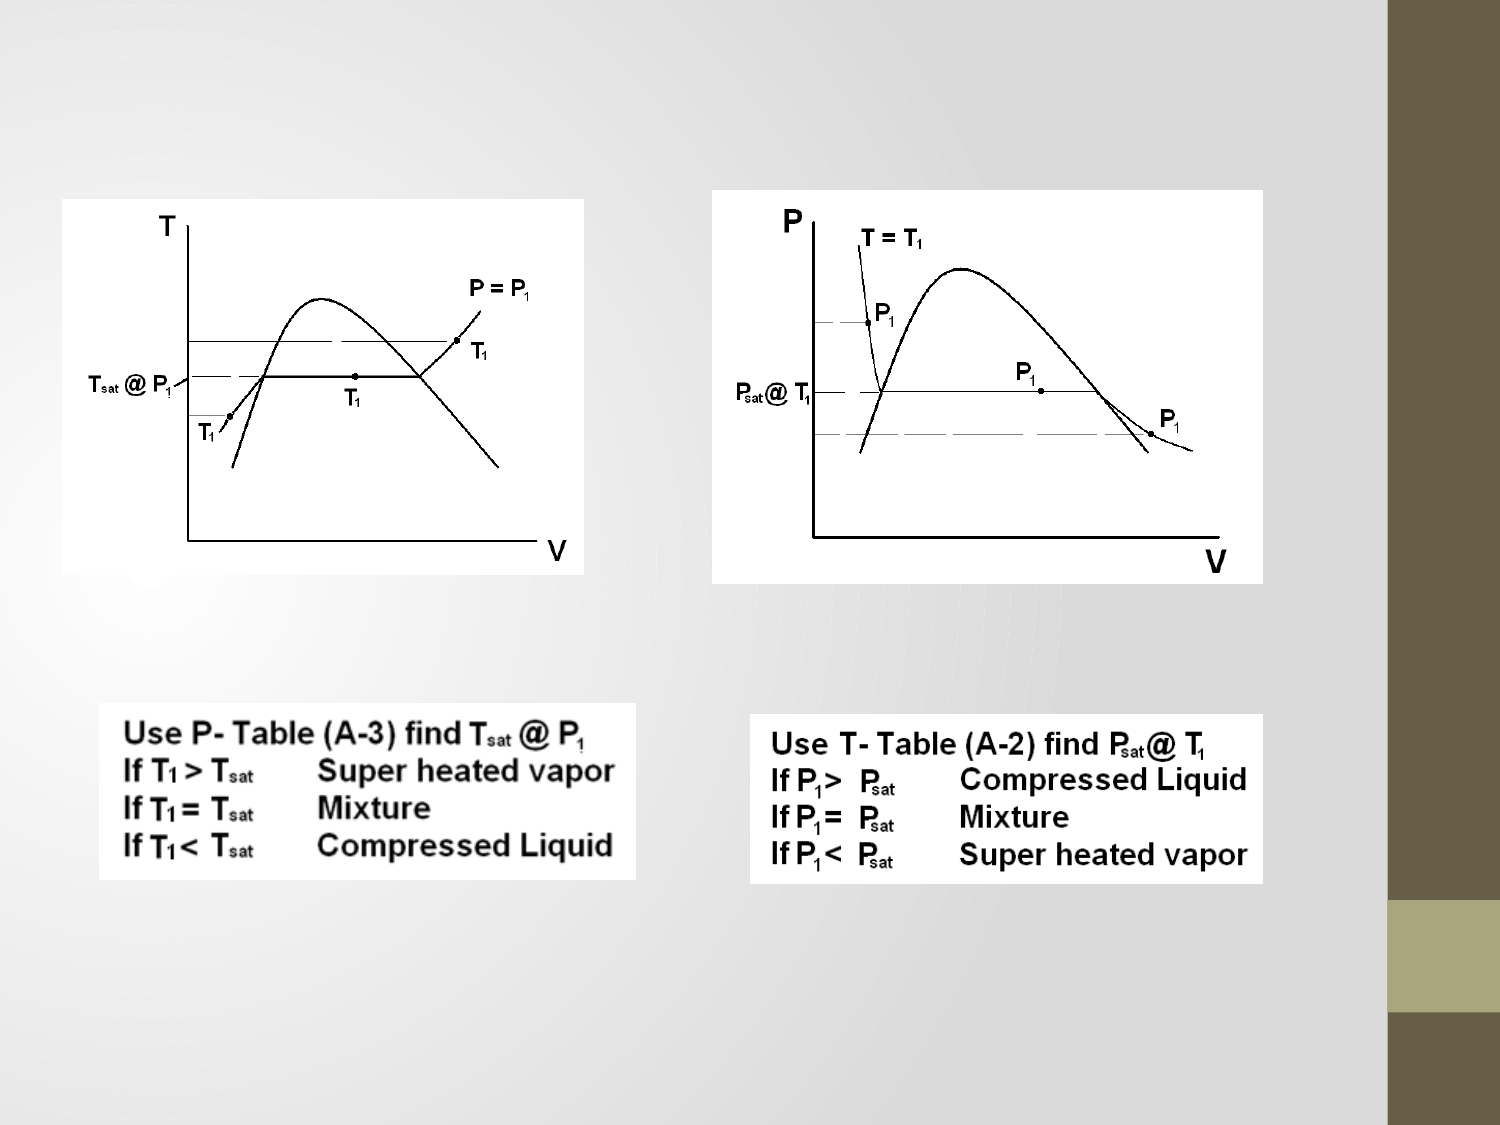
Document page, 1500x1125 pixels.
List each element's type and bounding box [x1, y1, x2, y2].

picture [711, 190, 1263, 585]
picture [61, 199, 584, 576]
picture [99, 702, 637, 881]
picture [749, 714, 1263, 884]
